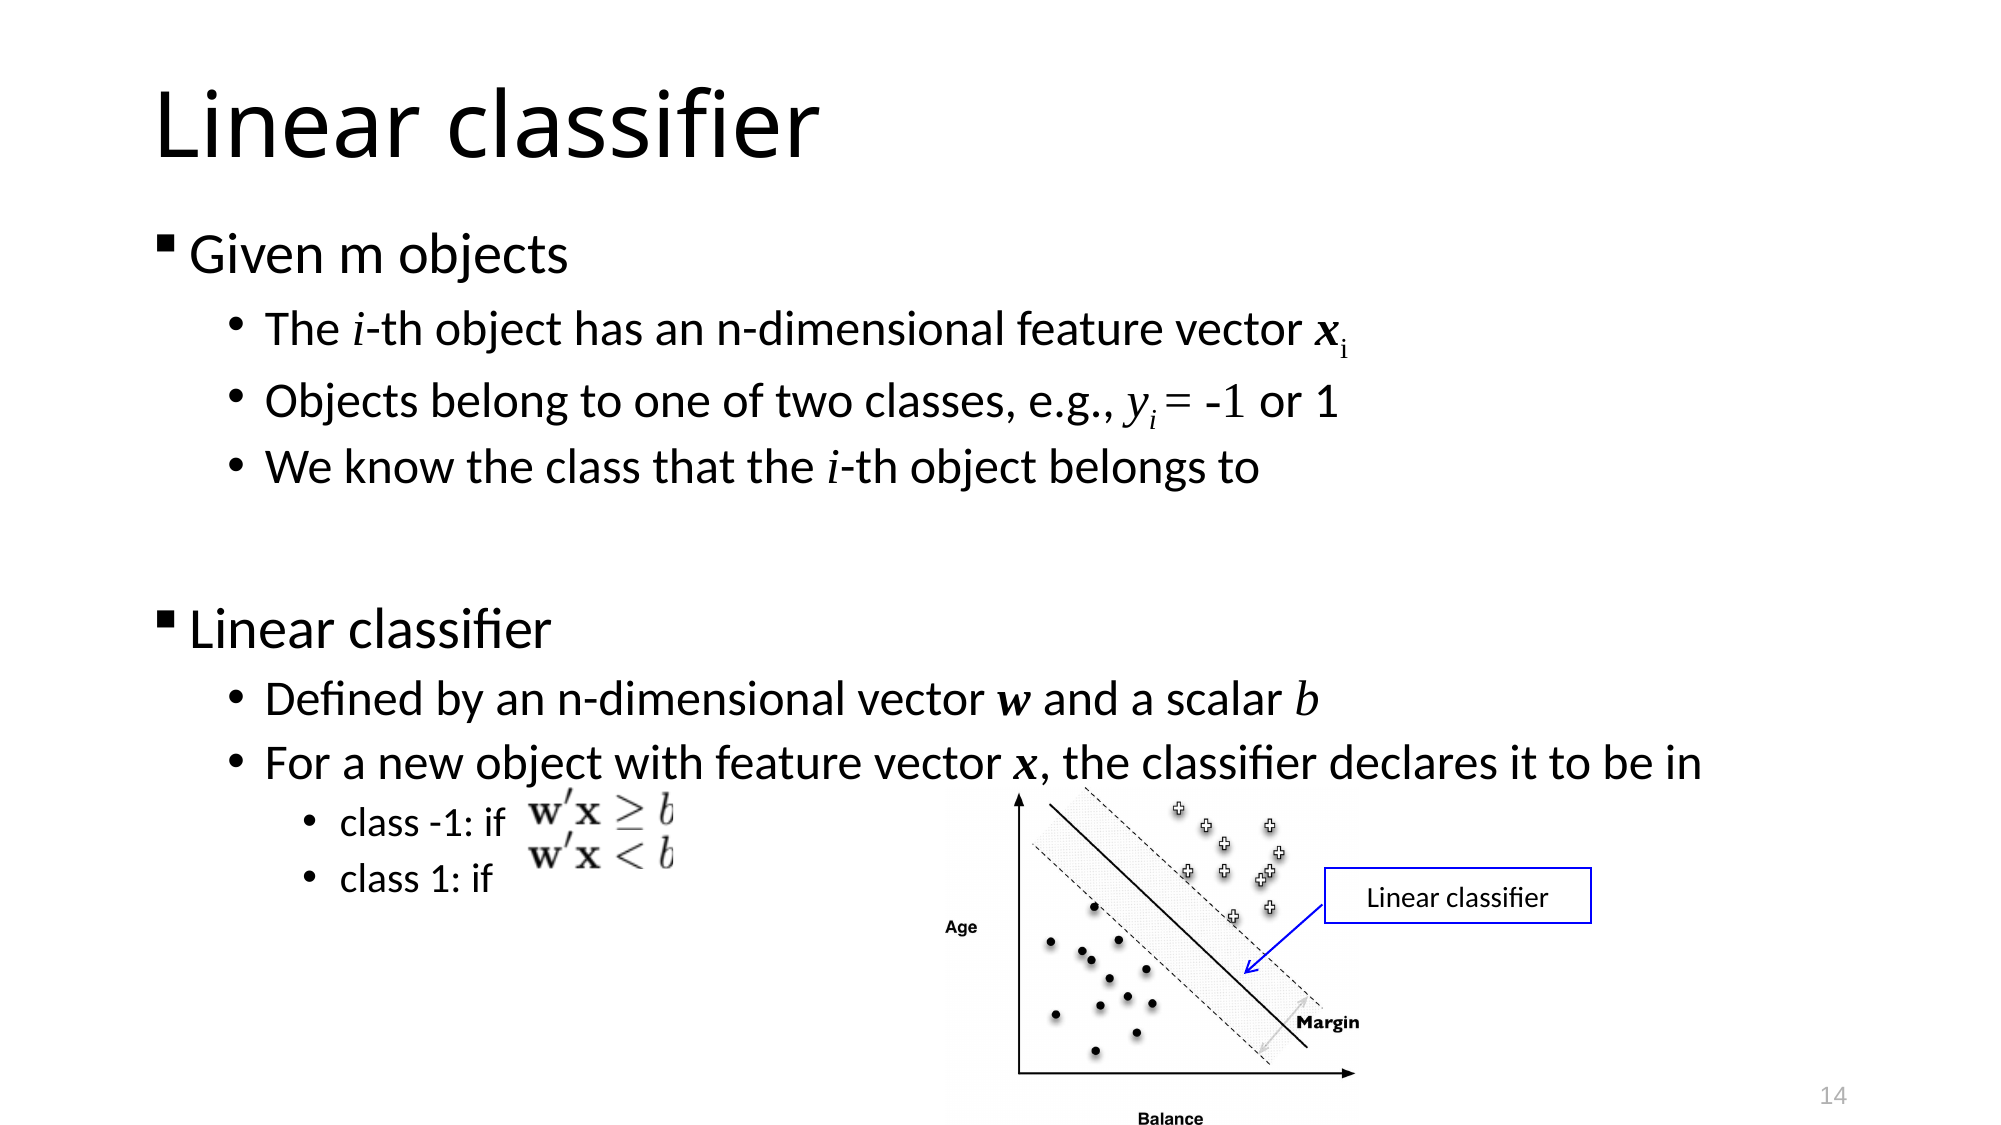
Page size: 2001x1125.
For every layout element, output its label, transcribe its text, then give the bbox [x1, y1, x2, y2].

slide_number 14 [1412, 1064, 1863, 1125]
title Linear classifier [137, 59, 1863, 196]
picture [945, 787, 1359, 1125]
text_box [1243, 904, 1323, 974]
picture [527, 787, 674, 869]
list Given m objects The i-th object has an n-dimensional feature vector xi Objects belong to one of two classes, e.g., yi = -1 or 1 We know the class that the i-th object belongs to Linear classifier Defined by an n-dimensional vector w and a scalar b For a new object with feature vector x, the classifier declares it to be in class -1: if class 1: if [137, 215, 1863, 1050]
text_box Linear classifier [1359, 868, 1592, 924]
